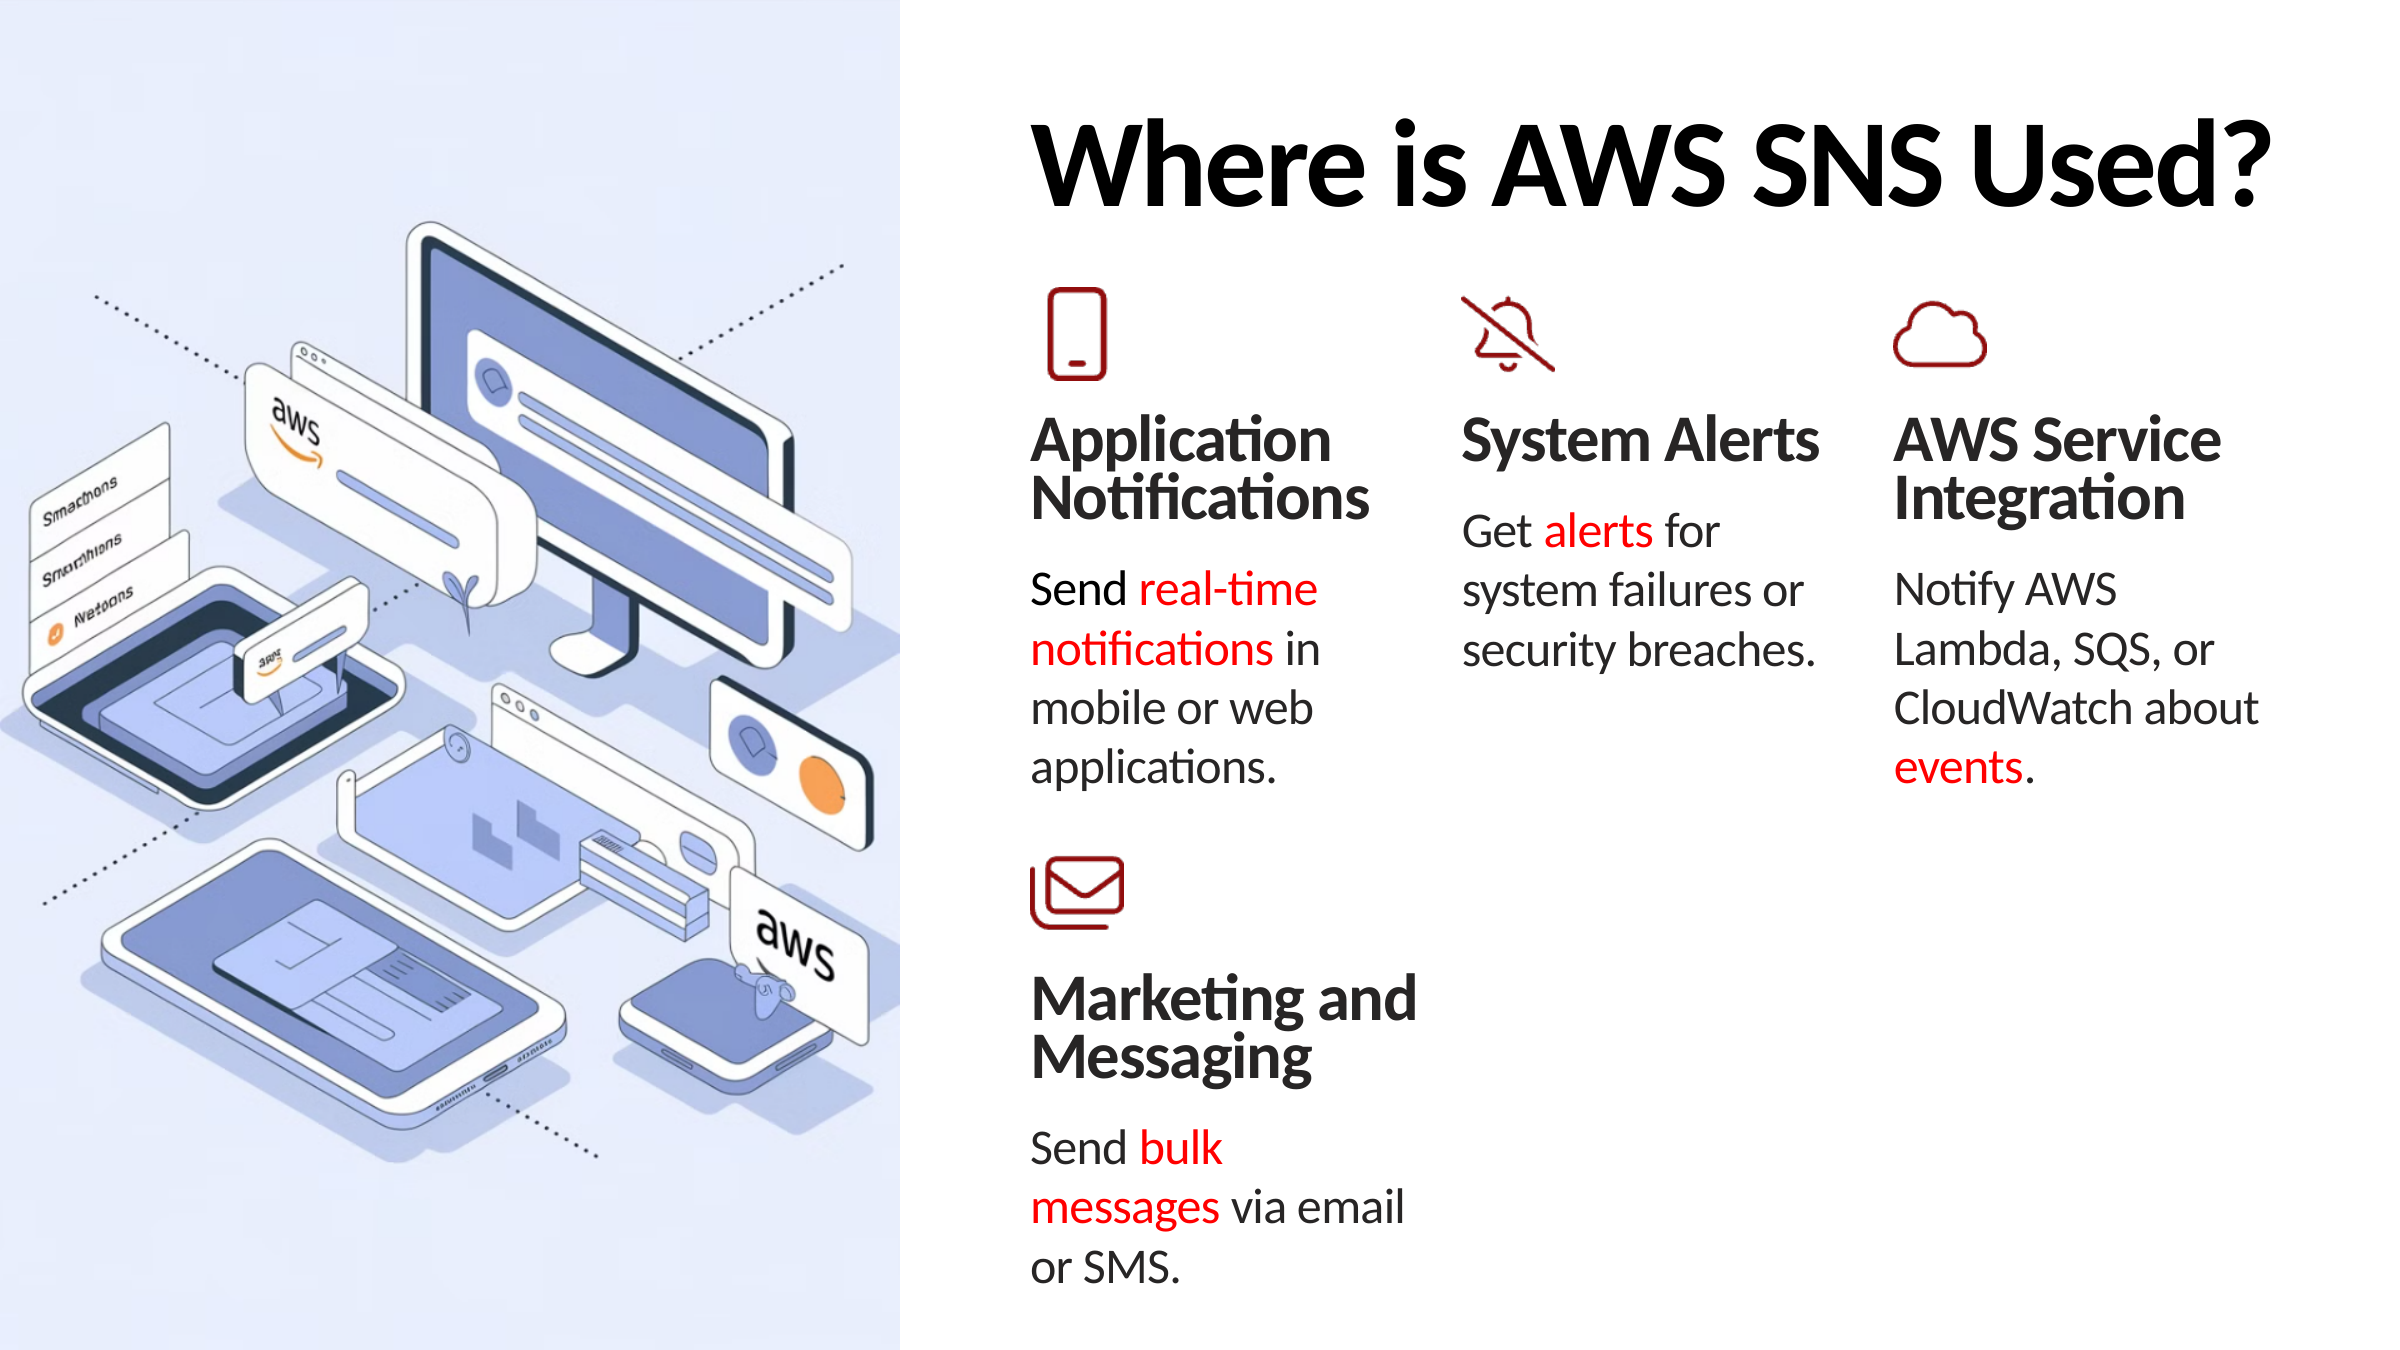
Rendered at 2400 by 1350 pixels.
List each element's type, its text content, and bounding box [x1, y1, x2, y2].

picture [1893, 287, 1987, 381]
text_box System Alerts [1461, 417, 1838, 476]
text_box Where is AWS SNS Used? [1030, 115, 2134, 232]
picture [1461, 287, 1555, 381]
picture [1030, 846, 1124, 940]
text_box Marketing and Messaging [1030, 976, 1500, 1094]
text_box Notify AWS Lambda, SQS, or CloudWatch about events. [1893, 556, 2270, 735]
picture [0, 0, 900, 1350]
text_box AWS Service Integration [1893, 417, 2270, 535]
text_box Application Notifications [1030, 417, 1407, 535]
text_box Send bulk messages via email or SMS. [1030, 1115, 1407, 1235]
text_box Send real-time notifications in mobile or web applications. [1030, 556, 1407, 735]
picture [1030, 287, 1124, 381]
text_box Get alerts for system failures or security breaches. [1461, 498, 1838, 677]
